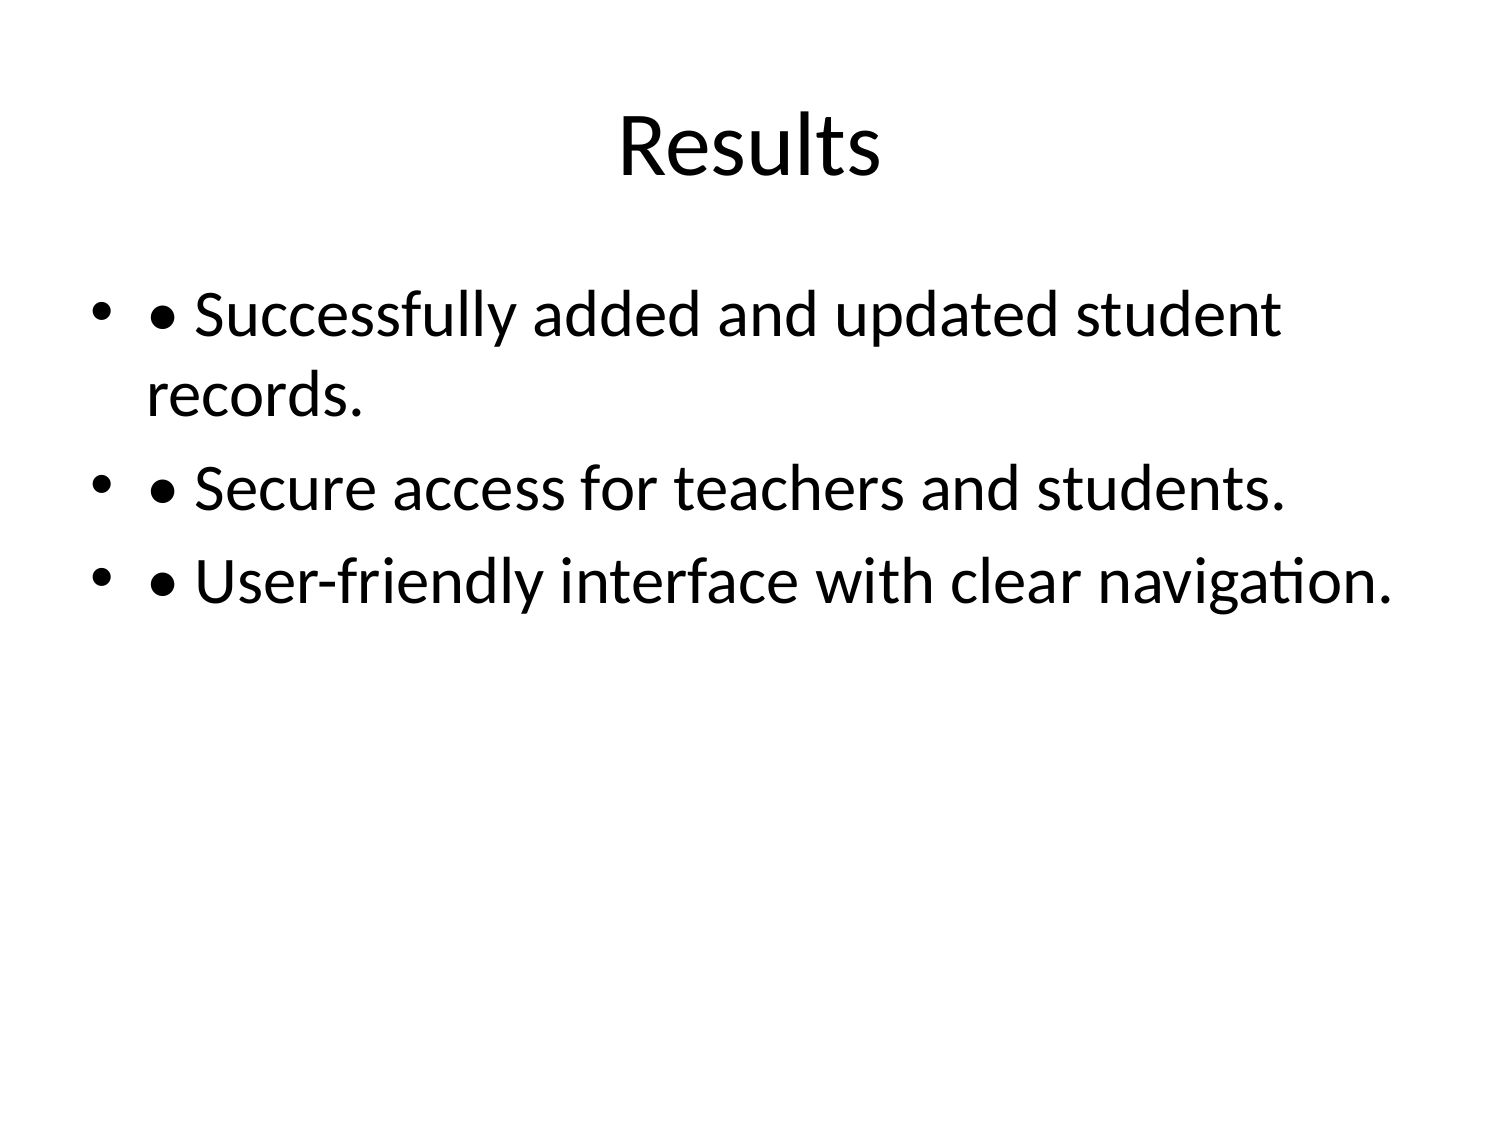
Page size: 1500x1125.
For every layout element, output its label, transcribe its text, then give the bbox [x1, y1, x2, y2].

title Results [75, 45, 1425, 233]
list • Successfully added and updated student records. • Secure access for teachers and students. • User-friendly interface with clear navigation. [75, 262, 1425, 1005]
